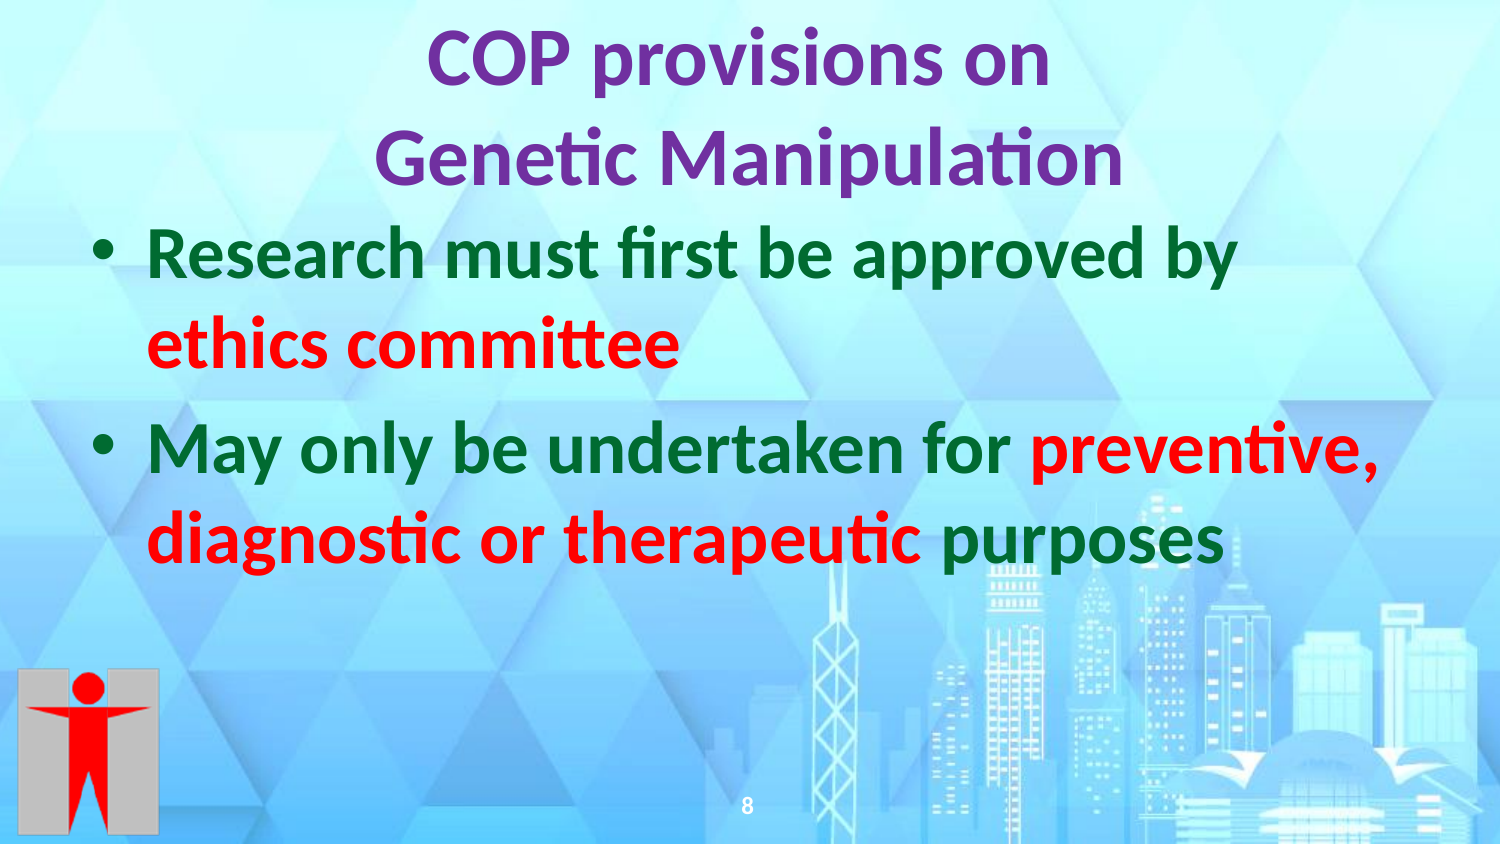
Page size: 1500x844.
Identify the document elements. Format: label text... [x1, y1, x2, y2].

slide_number 8 [572, 782, 923, 827]
list Research must first be approved by ethics committee May only be undertaken for preventive, diagnostic or therapeutic purposes [75, 195, 1425, 753]
title COP provisions on Genetic Manipulation [75, 32, 1425, 173]
picture [0, 0, 1500, 844]
